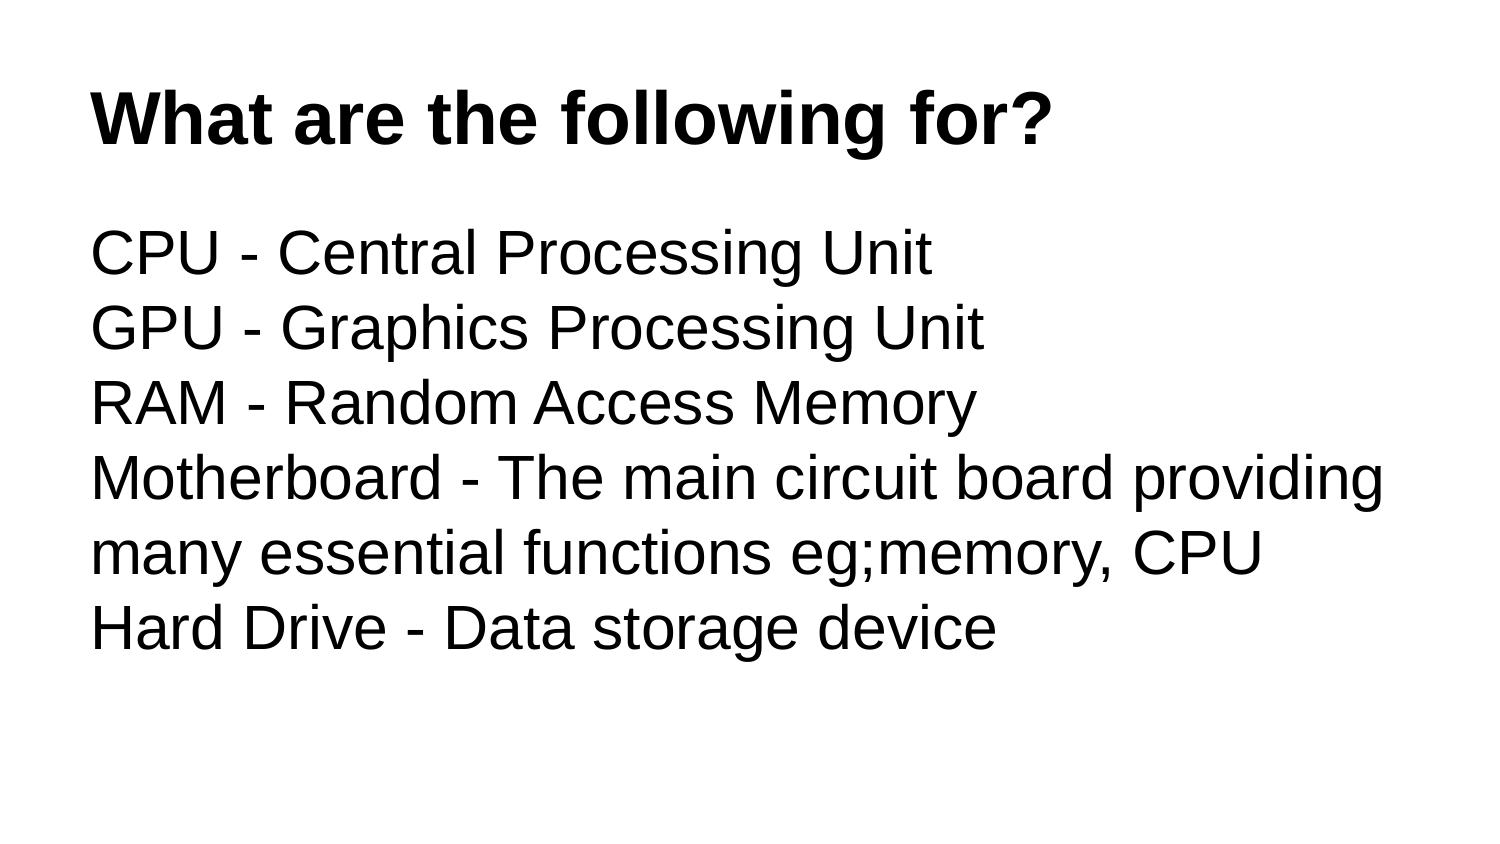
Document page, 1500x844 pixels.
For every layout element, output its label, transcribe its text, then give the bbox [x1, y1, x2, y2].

title What are the following for? [75, 33, 1425, 175]
list CPU - Central Processing Unit GPU - Graphics Processing Unit RAM - Random Access Memory Motherboard - The main circuit board providing many essential functions eg;memory, CPU Hard Drive - Data storage device [75, 196, 1425, 808]
